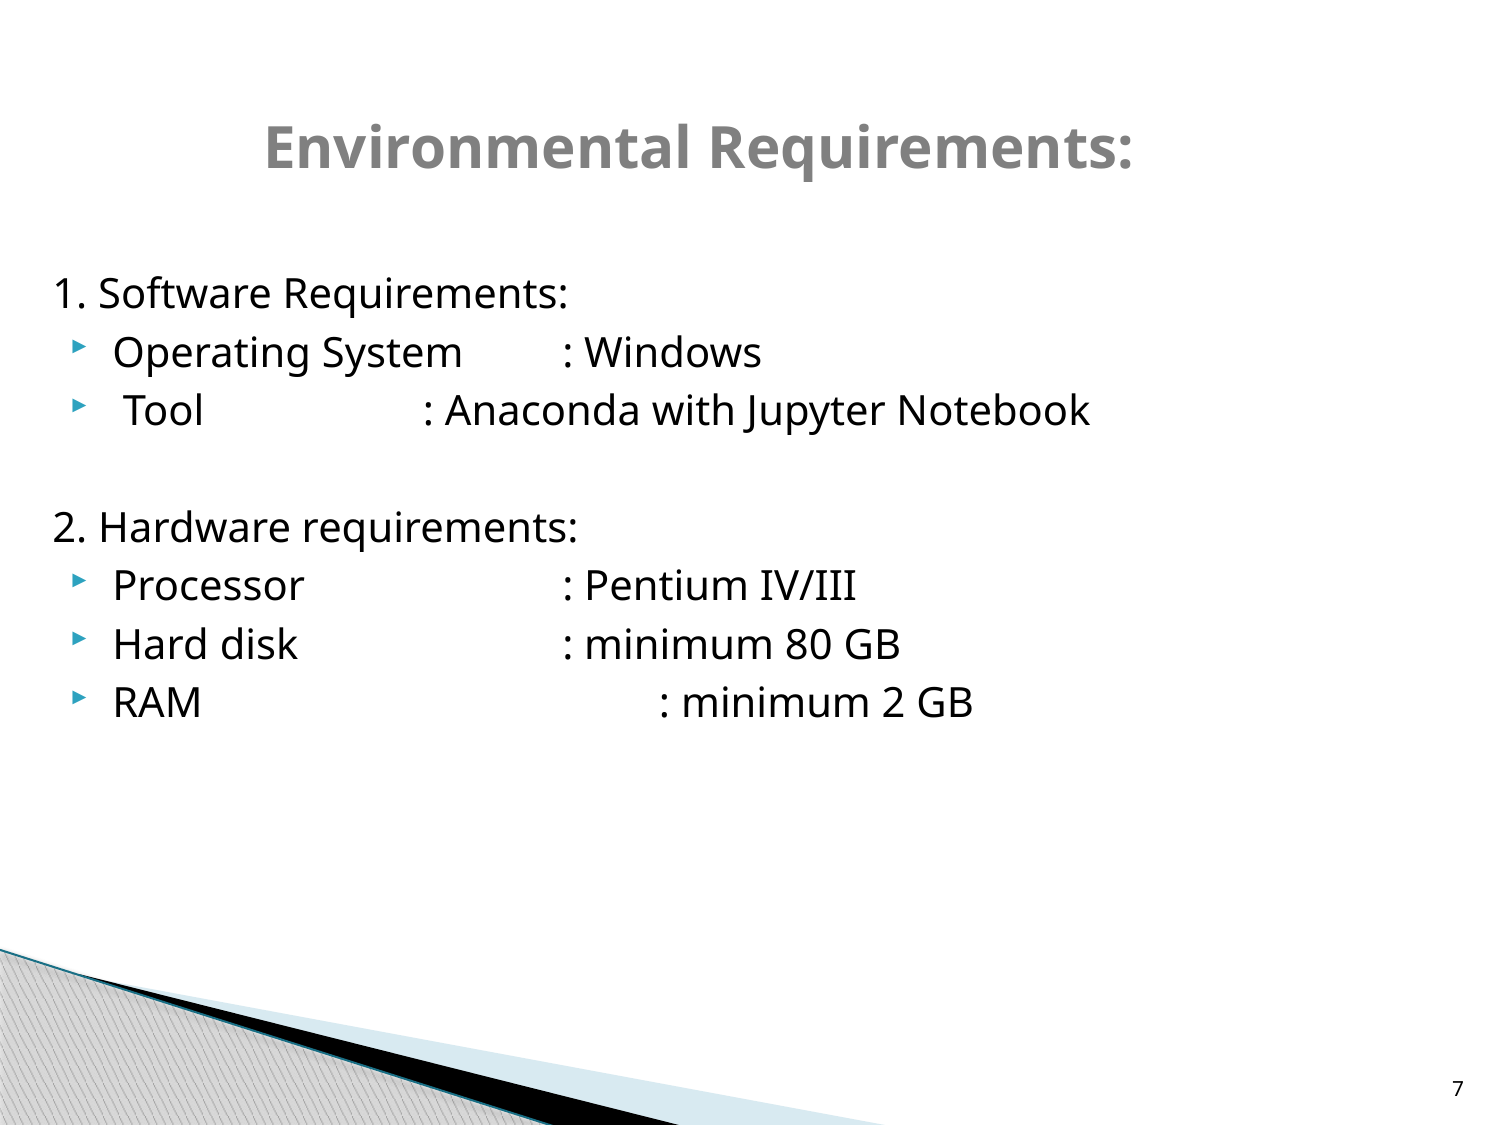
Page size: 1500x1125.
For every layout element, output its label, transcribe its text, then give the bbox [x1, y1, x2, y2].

list Environmental Requirements: 1. Software Requirements: Operating System : Windows Tool : Anaconda with Jupyter Notebook 2. Hardware requirements: Processor : Pentium IV/III Hard disk : minimum 80 GB RAM : minimum 2 GB [37, 24, 1375, 1125]
slide_number 7 [1418, 1051, 1479, 1112]
